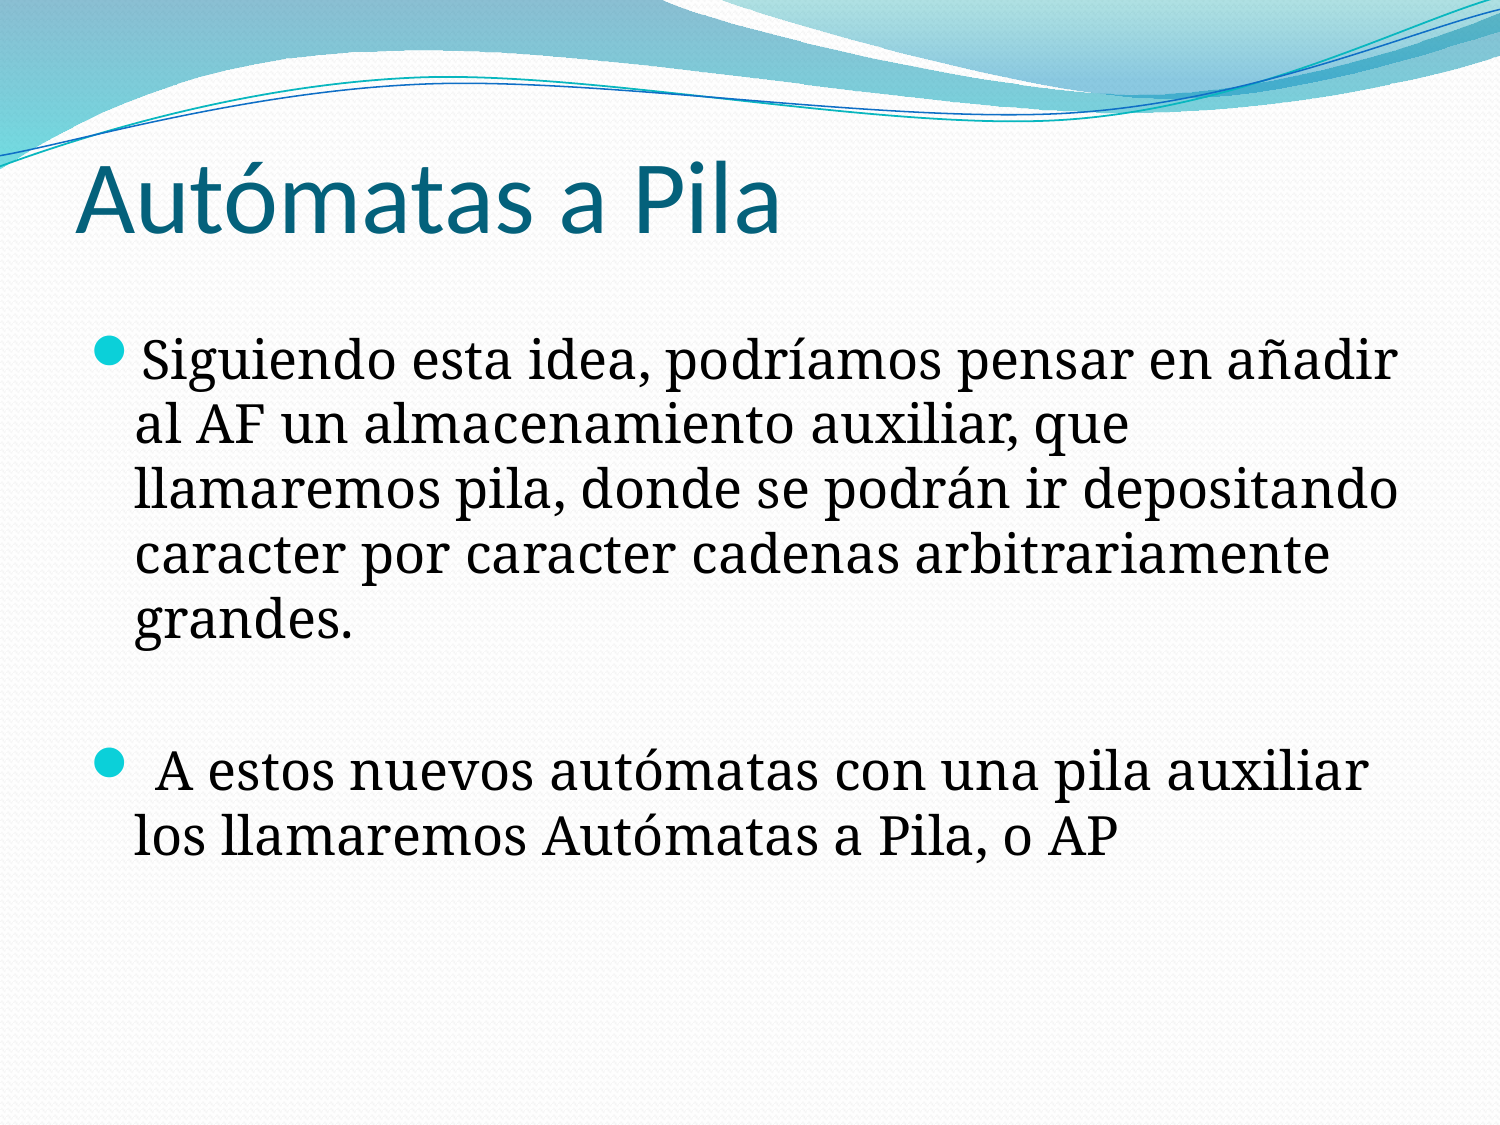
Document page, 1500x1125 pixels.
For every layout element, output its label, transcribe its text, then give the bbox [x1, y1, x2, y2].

title Autómatas a Pila [74, 66, 1426, 255]
list Siguiendo esta idea, podríamos pensar en añadir al AF un almacenamiento auxiliar, que llamaremos pila, donde se podrán ir depositando caracter por caracter cadenas arbitrariamente grandes. A estos nuevos autómatas con una pila auxiliar los llamaremos Autómatas a Pila, o AP [74, 317, 1426, 1038]
